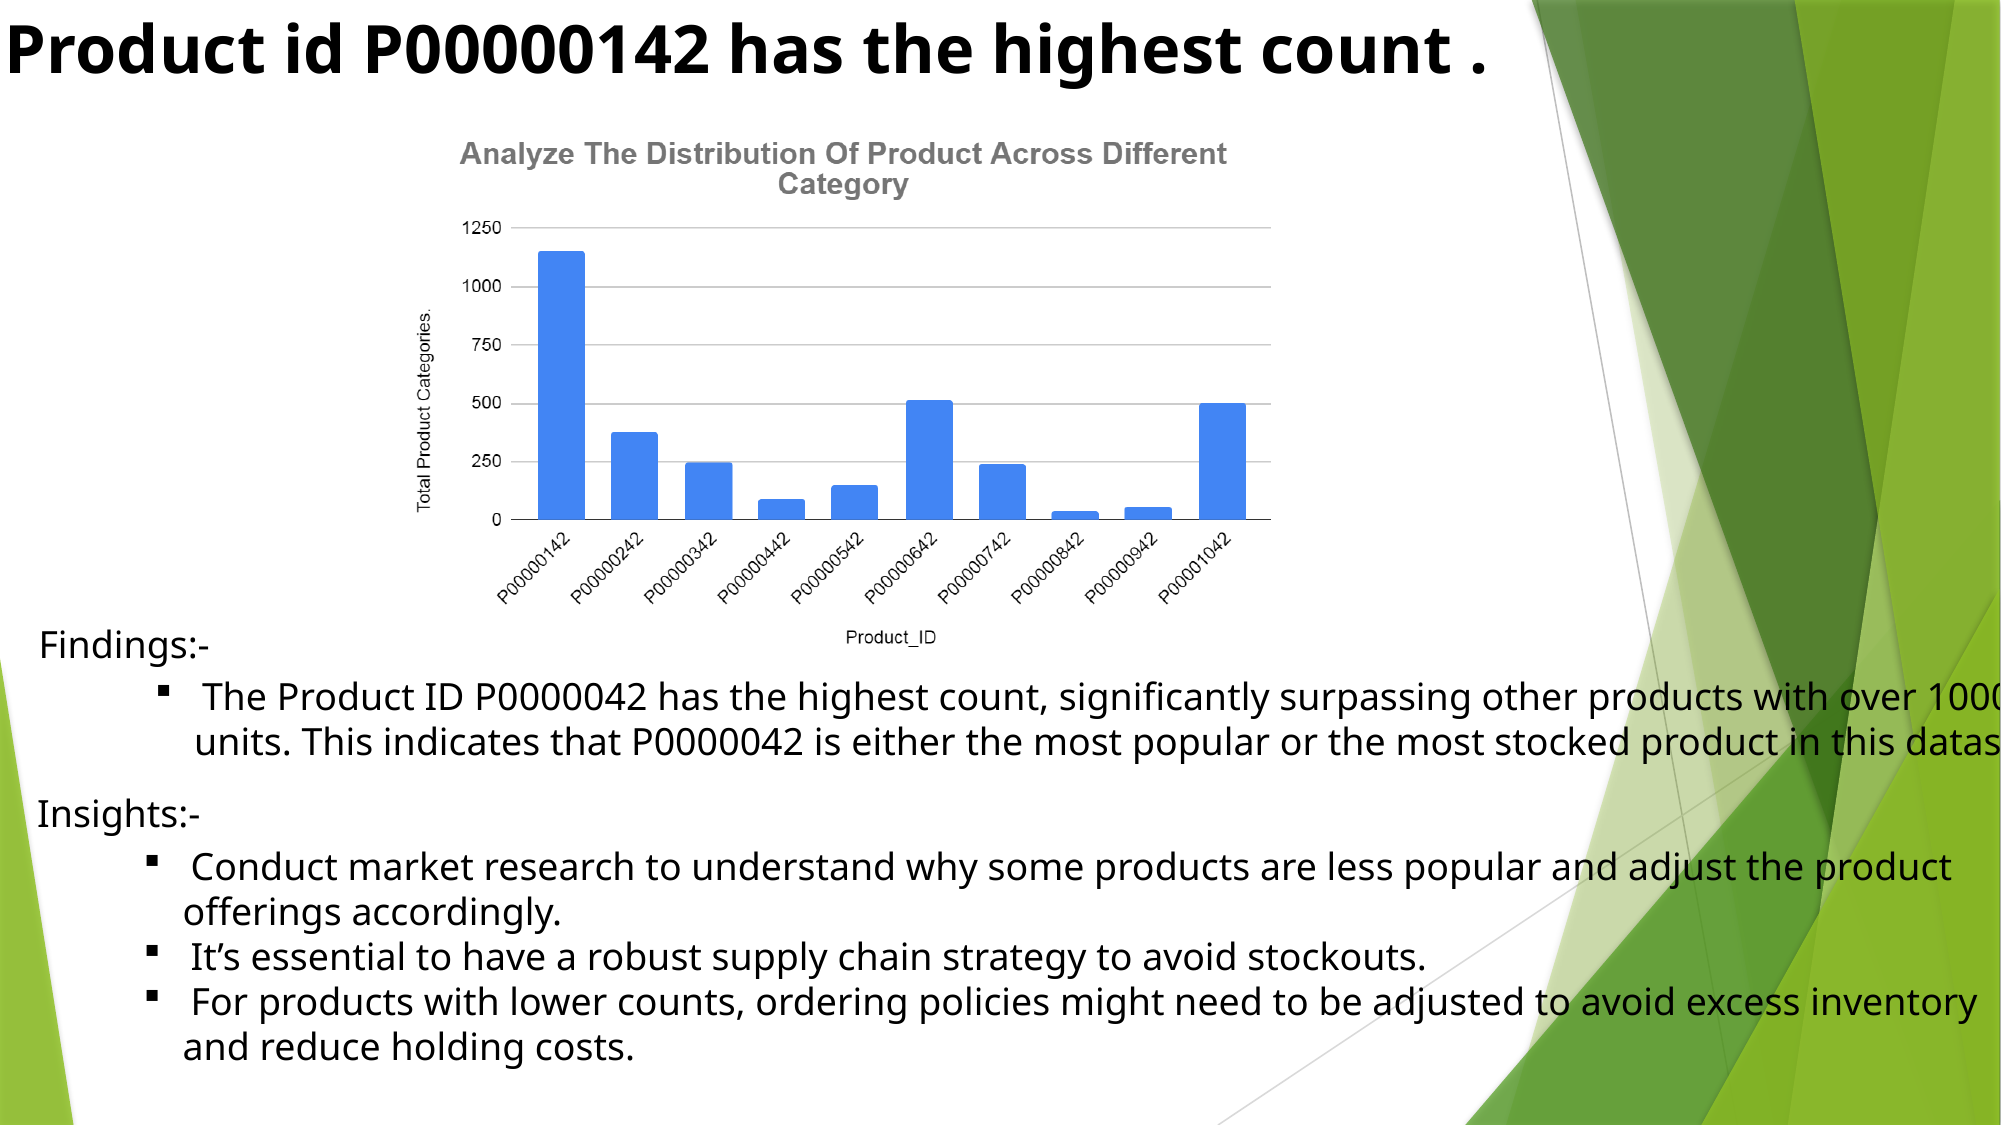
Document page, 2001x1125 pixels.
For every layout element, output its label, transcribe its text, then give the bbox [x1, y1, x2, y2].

text_box Product id P00000142 has the highest count . [0, 0, 1505, 95]
text_box The Product ID P0000042 has the highest count, significantly surpassing other products with over 1000 units. This indicates that P0000042 is either the most popular or the most stocked product in this dataset. [140, 665, 2000, 771]
text_box Insights:- [22, 782, 216, 843]
text_box Findings:- [23, 613, 225, 674]
text_box Conduct market research to understand why some products are less popular and adjust the product offerings accordingly. It’s essential to have a robust supply chain strategy to avoid stockouts. For products with lower counts, ordering policies might need to be adjusted to avoid excess inventory and reduce holding costs. [129, 835, 2000, 1076]
picture [386, 110, 1299, 675]
